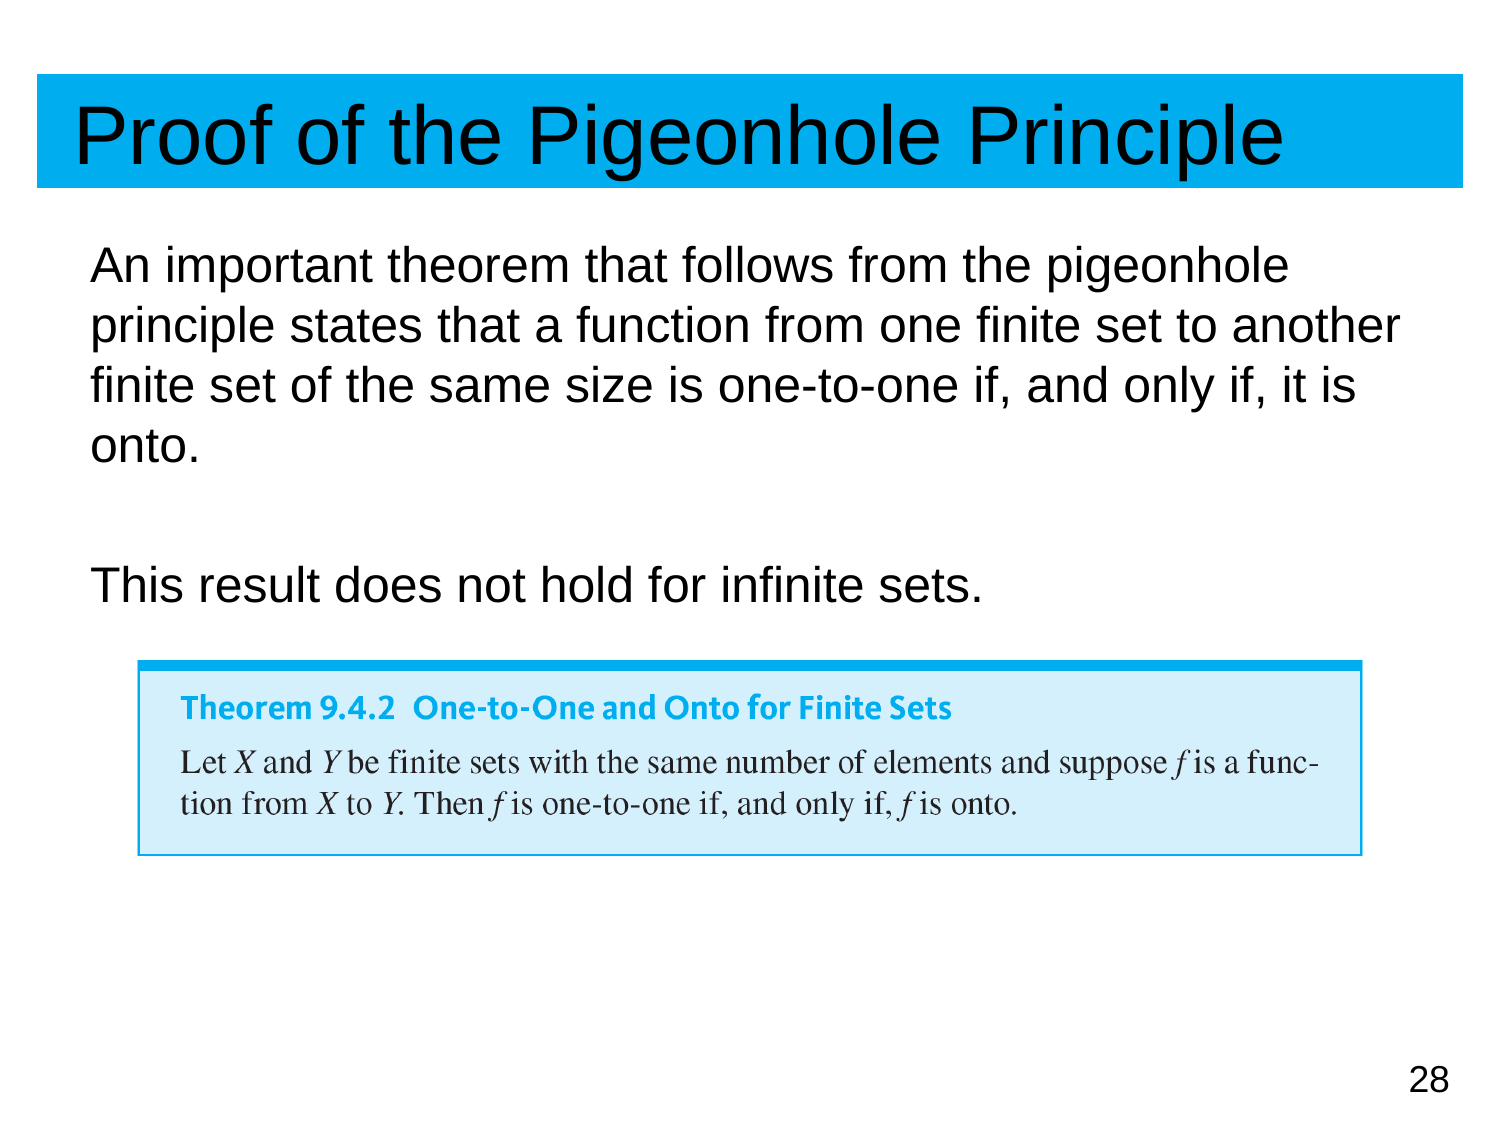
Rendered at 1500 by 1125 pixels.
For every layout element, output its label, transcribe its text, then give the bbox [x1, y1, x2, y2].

list An important theorem that follows from the pigeonhole principle states that a function from one finite set to another finite set of the same size is one-to-one if, and only if, it is onto. This result does not hold for infinite sets. [75, 224, 1450, 626]
picture [129, 650, 1370, 863]
title Proof of the Pigeonhole Principle [58, 37, 1408, 225]
